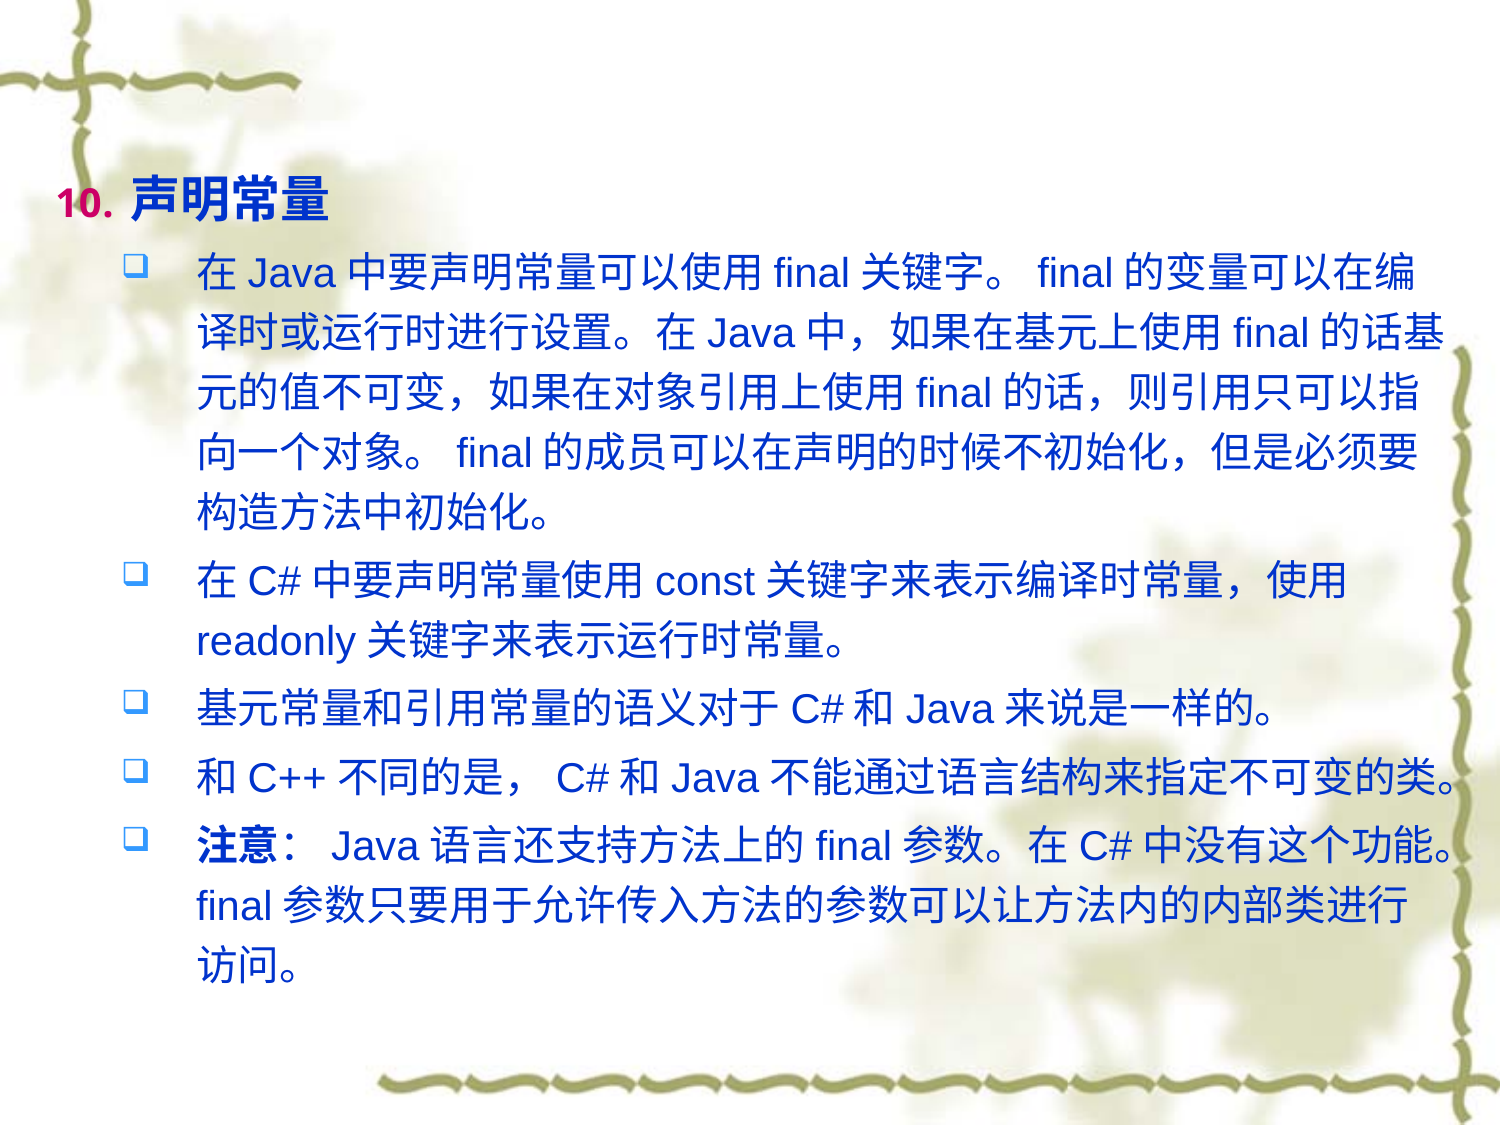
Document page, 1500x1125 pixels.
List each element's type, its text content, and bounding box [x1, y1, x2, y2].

list 声明常量 在Java中要声明常量可以使用final关键字。final的变量可以在编译时或运行时进行设置。在Java中，如果在基元上使用final的话基元的值不可变，如果在对象引用上使用final的话，则引用只可以指向一个对象。final的成员可以在声明的时候不初始化，但是必须要构造方法中初始化。 在C#中要声明常量使用const关键字来表示编译时常量，使用readonly关键字来表示运行时常量。 基元常量和引用常量的语义对于C#和Java来说是一样的。 和C++不同的是，C#和Java不能通过语言结构来指定不可变的类。 注意：Java语言还支持方法上的final参数。在C#中没有这个功能。final参数只要用于允许传入方法的参数可以让方法内的内部类进行访问。 [55, 154, 1450, 1049]
picture [0, 0, 1500, 1125]
